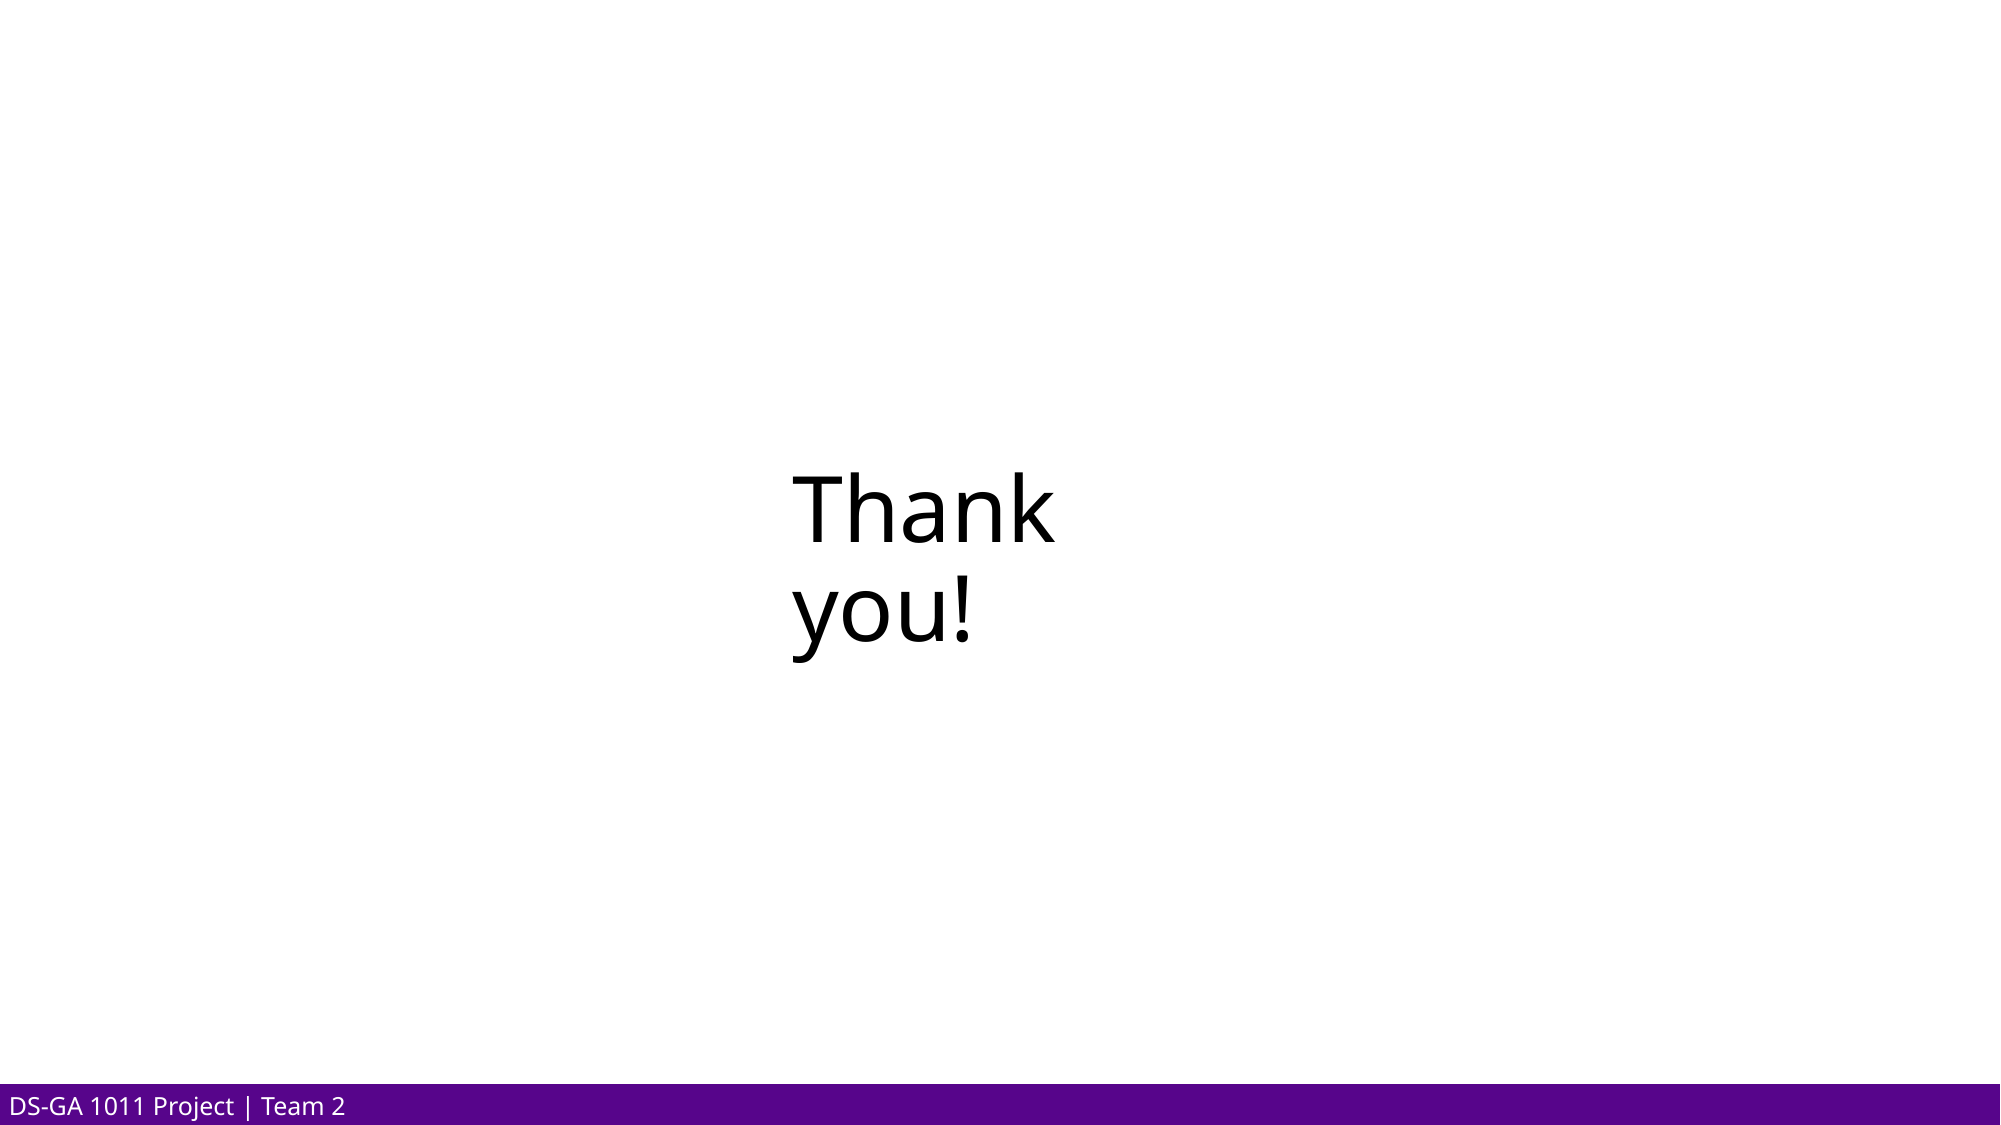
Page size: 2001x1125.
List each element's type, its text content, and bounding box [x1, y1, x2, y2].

title Thank you! [776, 453, 1223, 672]
text_box DS-GA 1011 Project | Team 2 [0, 1084, 2000, 1125]
